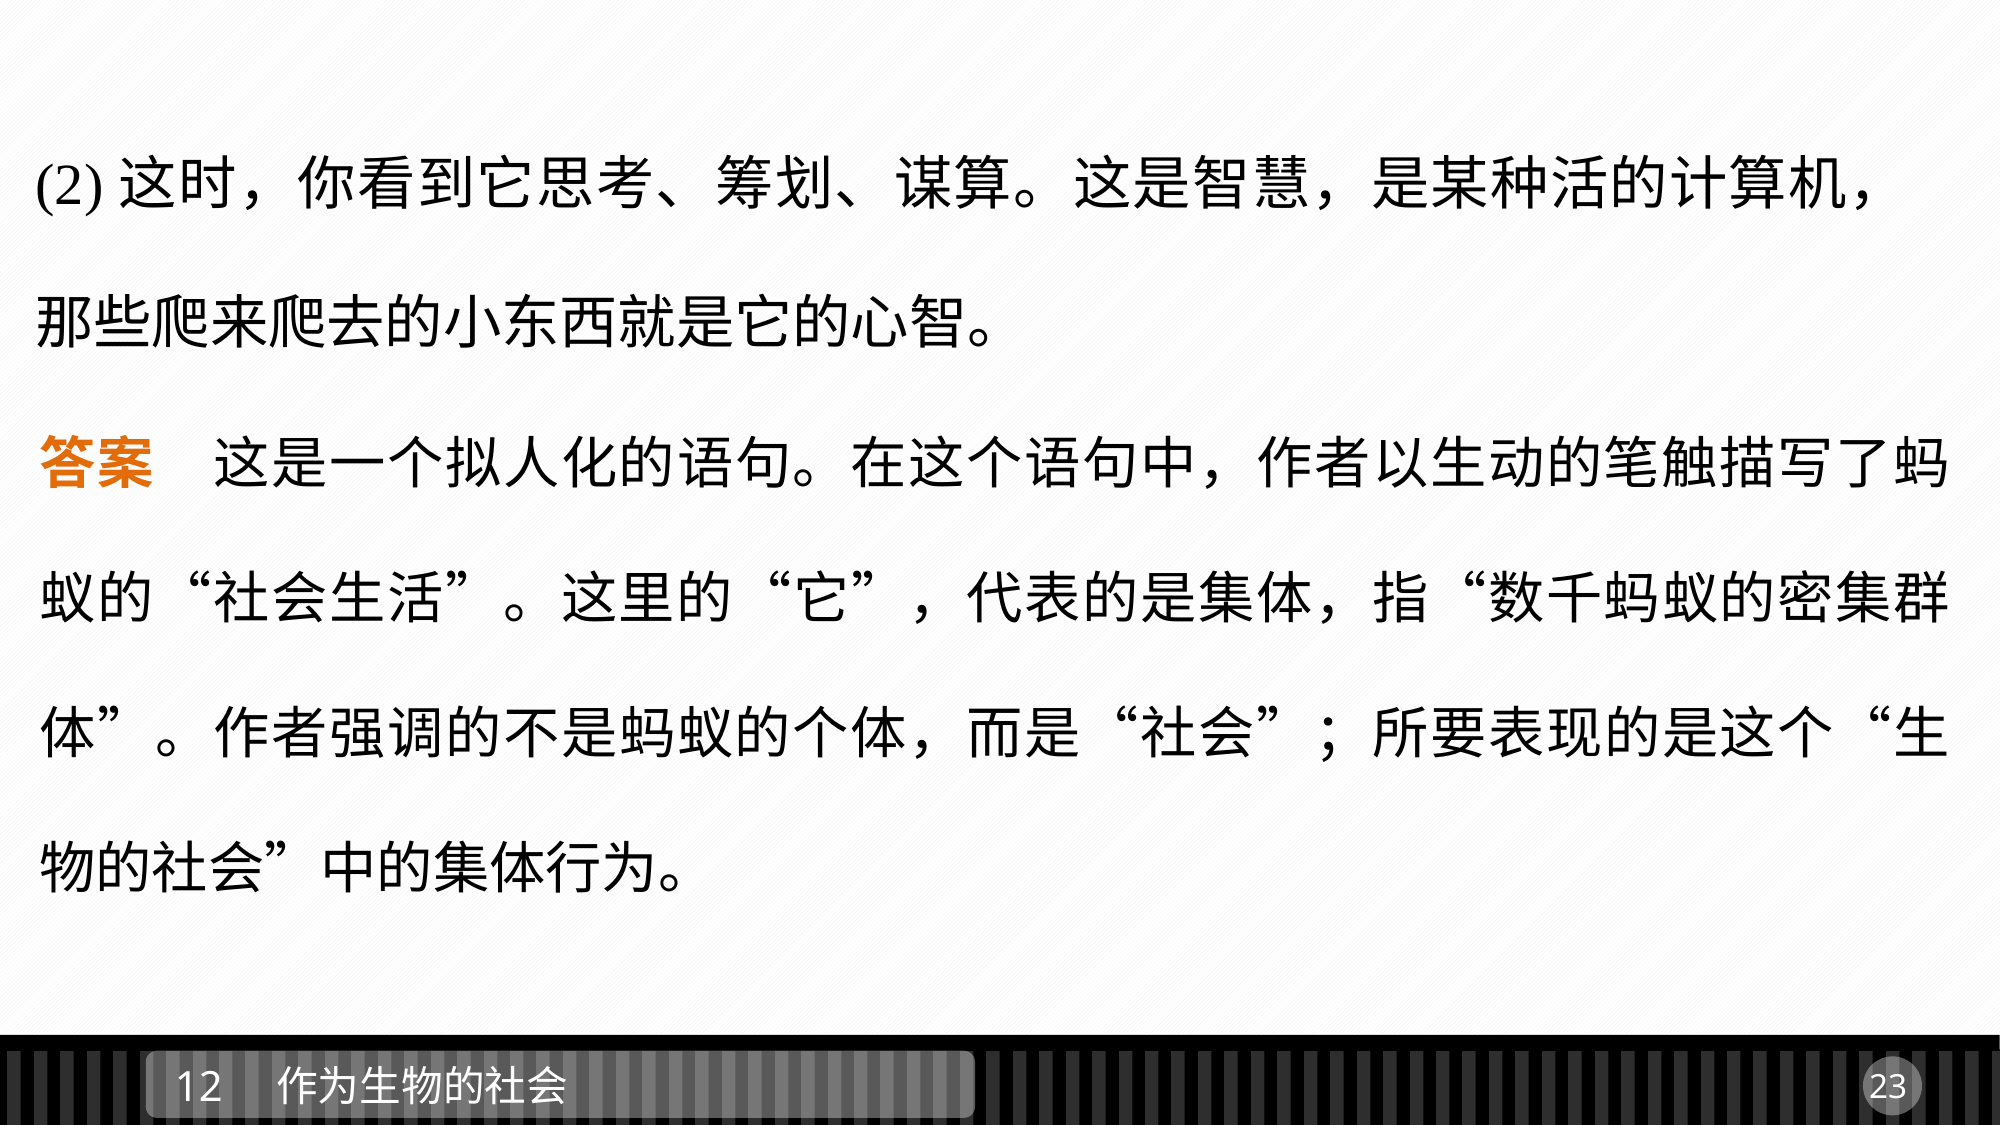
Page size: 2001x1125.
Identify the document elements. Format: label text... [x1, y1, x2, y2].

text_box (2)这时，你看到它思考、筹划、谋算。这是智慧，是某种活的计算机，那些爬来爬去的小东西就是它的心智。 [20, 68, 1863, 364]
text_box 答案 这是一个拟人化的语句。在这个语句中，作者以生动的笔触描写了蚂蚁的“社会生活”。这里的“它”，代表的是集体，指“数千蚂蚁的密集群体”。作者强调的不是蚂蚁的个体，而是“社会”；所要表现的是这个“生物的社会”中的集体行为。 [24, 352, 1965, 908]
